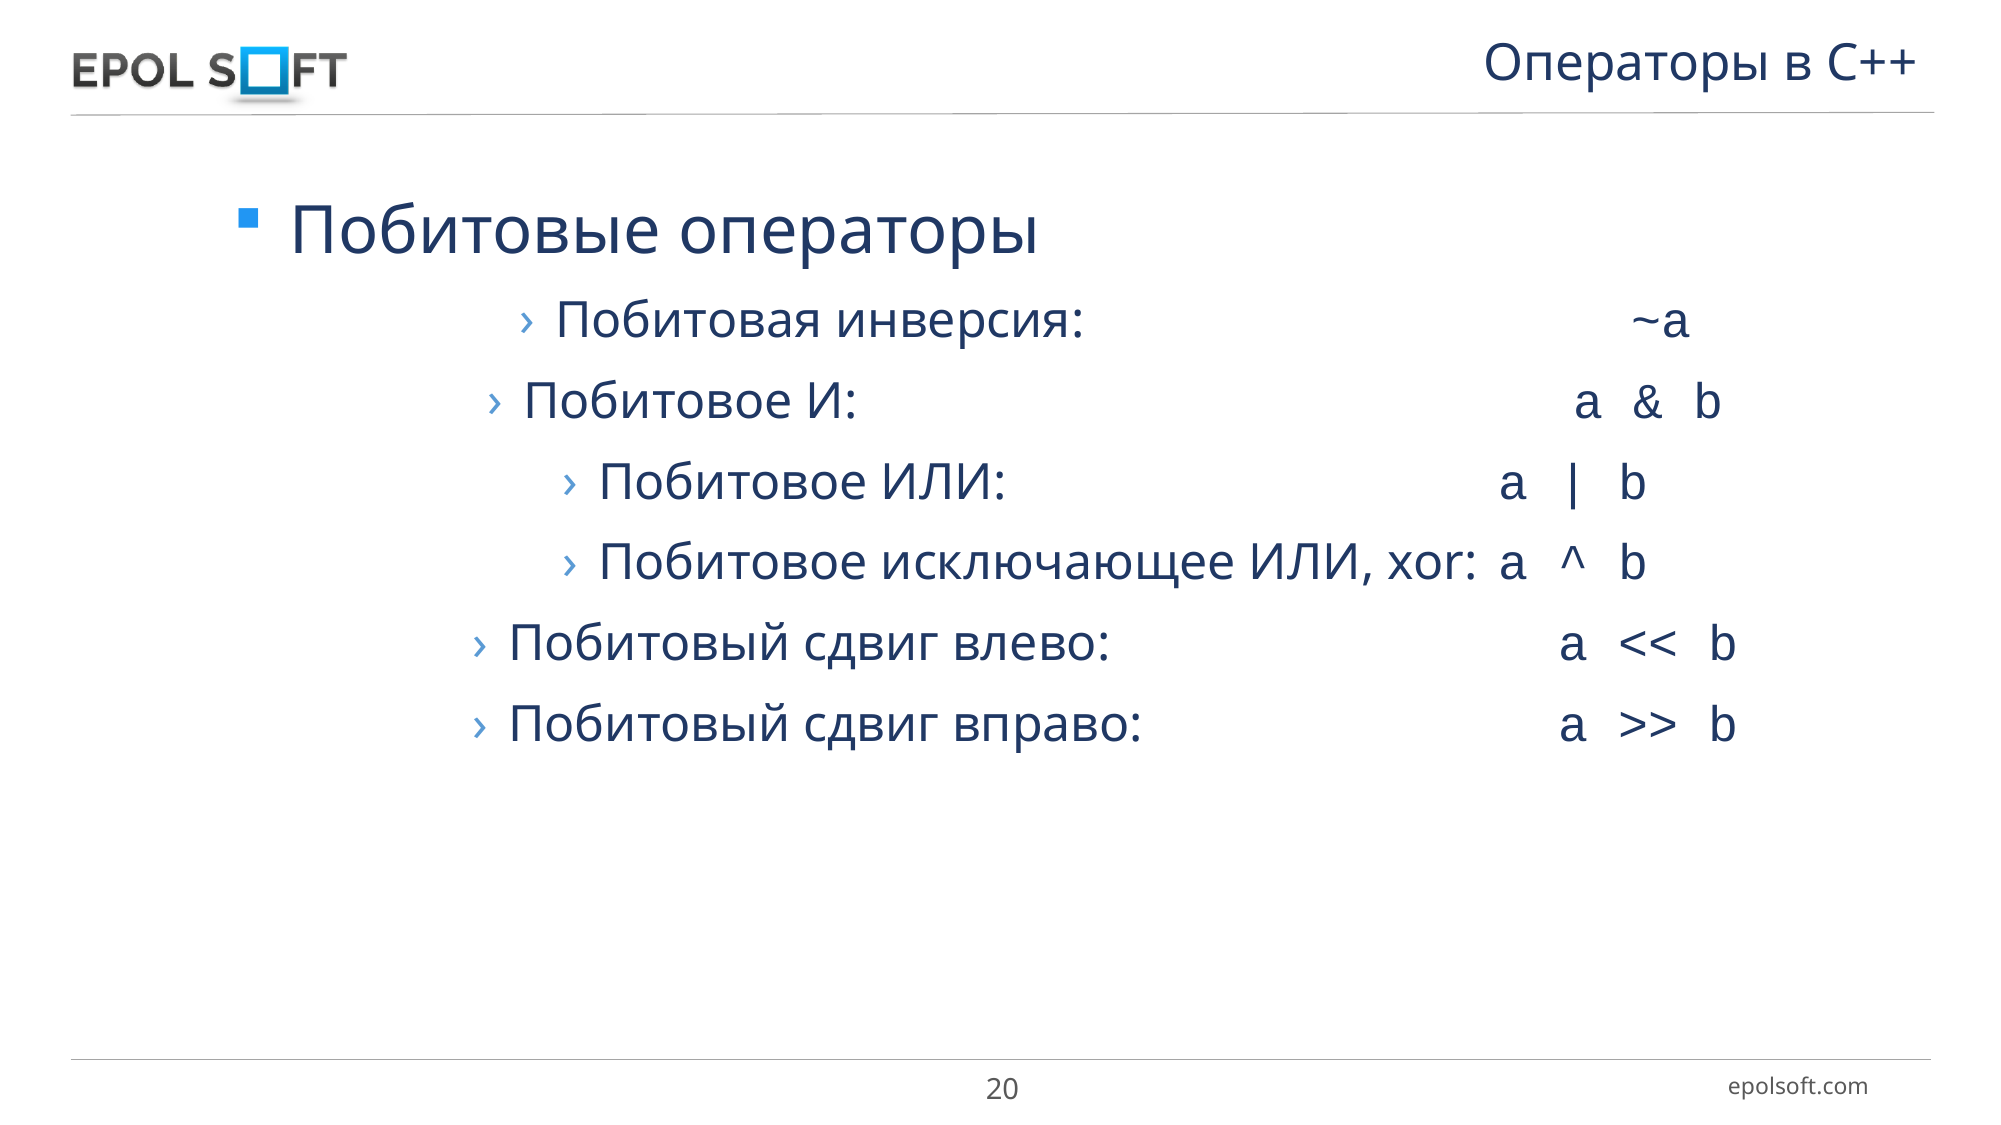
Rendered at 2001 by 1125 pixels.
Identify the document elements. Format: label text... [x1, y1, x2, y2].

list Побитовые операторы Побитовая инверсия: ~a Побитовое И: a & b Побитовое ИЛИ: a | b Побитовое исключающее ИЛИ, xor: a ^ b Побитовый сдвиг влево: a << b Побитовый сдвиг вправо: a >> b [218, 179, 1970, 986]
picture [71, 45, 349, 113]
list Операторы в С++ [371, 28, 1933, 100]
list 20 [753, 1063, 1252, 1117]
